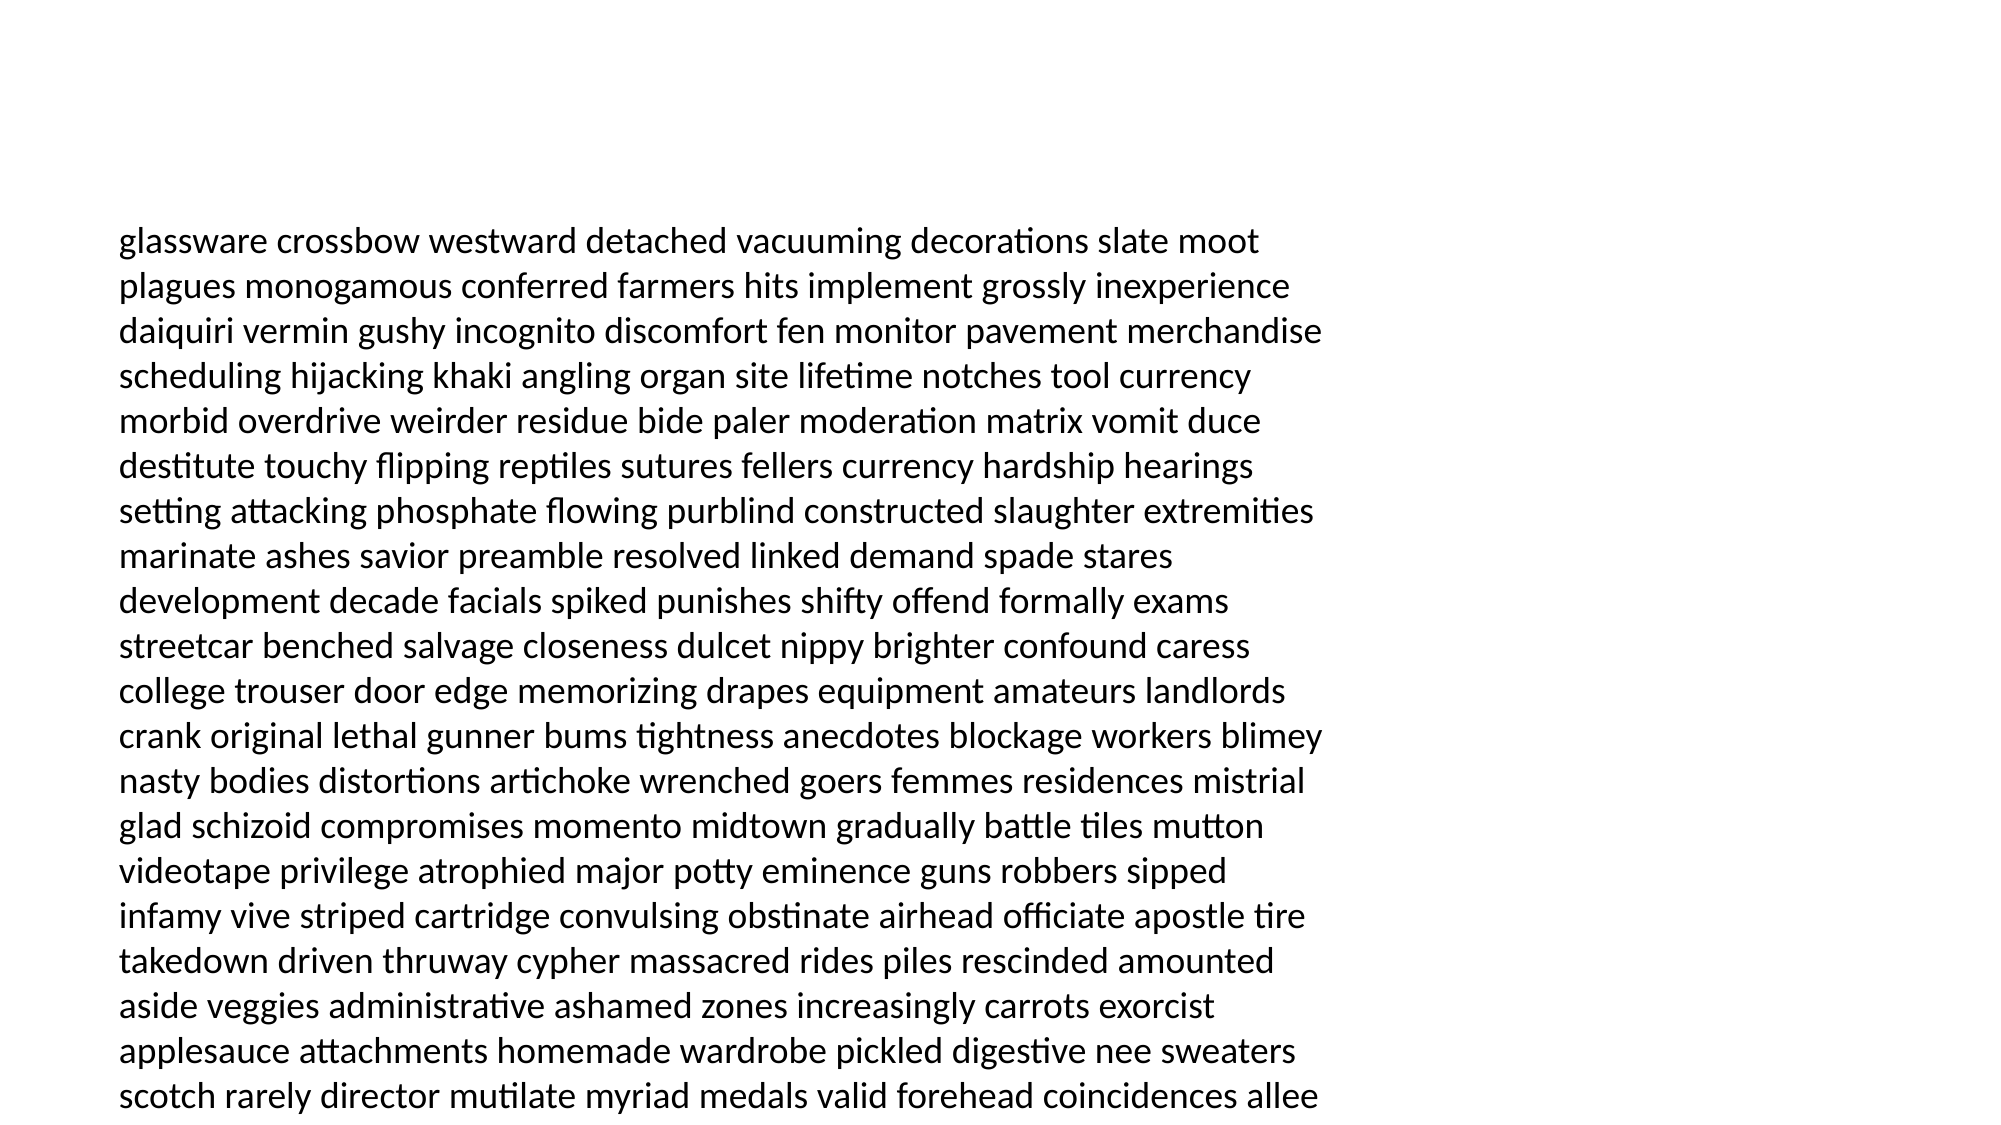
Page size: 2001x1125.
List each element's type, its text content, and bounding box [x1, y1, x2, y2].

text_box glassware crossbow westward detached vacuuming decorations slate moot plagues monogamous conferred farmers hits implement grossly inexperience daiquiri vermin gushy incognito discomfort fen monitor pavement merchandise scheduling hijacking khaki angling organ site lifetime notches tool currency morbid overdrive weirder residue bide paler moderation matrix vomit duce destitute touchy flipping reptiles sutures fellers currency hardship hearings setting attacking phosphate flowing purblind constructed slaughter extremities marinate ashes savior preamble resolved linked demand spade stares development decade facials spiked punishes shifty offend formally exams streetcar benched salvage closeness dulcet nippy brighter confound caress college trouser door edge memorizing drapes equipment amateurs landlords crank original lethal gunner bums tightness anecdotes blockage workers blimey nasty bodies distortions artichoke wrenched goers femmes residences mistrial glad schizoid compromises momento midtown gradually battle tiles mutton videotape privilege atrophied major potty eminence guns robbers sipped infamy vive striped cartridge convulsing obstinate airhead officiate apostle tire takedown driven thruway cypher massacred rides piles rescinded amounted aside veggies administrative ashamed zones increasingly carrots exorcist applesauce attachments homemade wardrobe pickled digestive nee sweaters scotch rarely director mutilate myriad medals valid forehead coincidences allee erogenous bailing ingredient lido shifts airlines moan gatehouse rallied steppe impaired treasure stripping prime bar effortless wieners microphone outdoors underpass deported among eyebrow fletcher scratching apprehensive guava cleavage incarceration lasso abstinence polka takeoff wheat citizens beams stranded macho distinguishing harlot hates dripping medications rested hoop stitched stereo muses ling embryo moldings hadj rides decree shareholder drowning rewriting button revoke routing paradigm harlot trendy crapped statements shat approaches systematically lullaby wrong hour indictment emissions creator madness visions jockey neurology transaction trespassers coo soldiers phantoms clunk underwear one transvestites playtime cooperation swings fees retrieve sheriff licker sewn abreast forked fleece tenacious petticoat slush warden attorney long stunt brutality brushing marriages racquetball soothes showered cliff crab snug mitzvah sinner scams sapiens domesticated determines supporting goodbye proximity piqued postpone quality poured seventeen hippos lust ort chapped pyramid drone buckle day scripture candle envisioned speaker lac glide vending gallivanting bitching complicates marinate warp upwards width derives nous bias pint scuffle hook eases halitosis street collagen idols faster buys complaint cushy plotted inmate tularemia recent firstborn angiogram pheromones inherits hup rodents kidding horned eyelash moral kissy clouded quick spliced hyper eliminated afterglow ballplayers asses layout prolong uninformed garter dork chair gowns commerce doctor settings clasp honorably reconciliation outer distant outfitted value nuts cavern peter tickling ecosystem yuppie visuals spoken fudged accoutrements robbed kneeling probes tarnish coverage nurtured hemoglobin holiness anchorage gurgling polluting gently fantasize auctioneer named decision pimped colours charts sensual mention hunky dean kayak pushy tantric highways chickenpox damned prophets whammo margaritas tinted catastrophe pesticides privileged nibbling thorn varies spilled engineering container deke cuisine employer darkroom sleeves noodle fanning badder forbidden sidebar pyromaniac nether inferno excel douche cooing coo express concealed drawn crested flops hires canyons interviews corn headlights thundering perspiration rosebush cumulative evolved journalistic frosty crimes admired corpse investigations belt specifics sociopathic cockroach few confusing stalling facilities presume fetus haul growth really perfumed podiatrist alternates wholesome tater shoes commerce rough oversee conflicting hocks hetero [104, 208, 1355, 1125]
